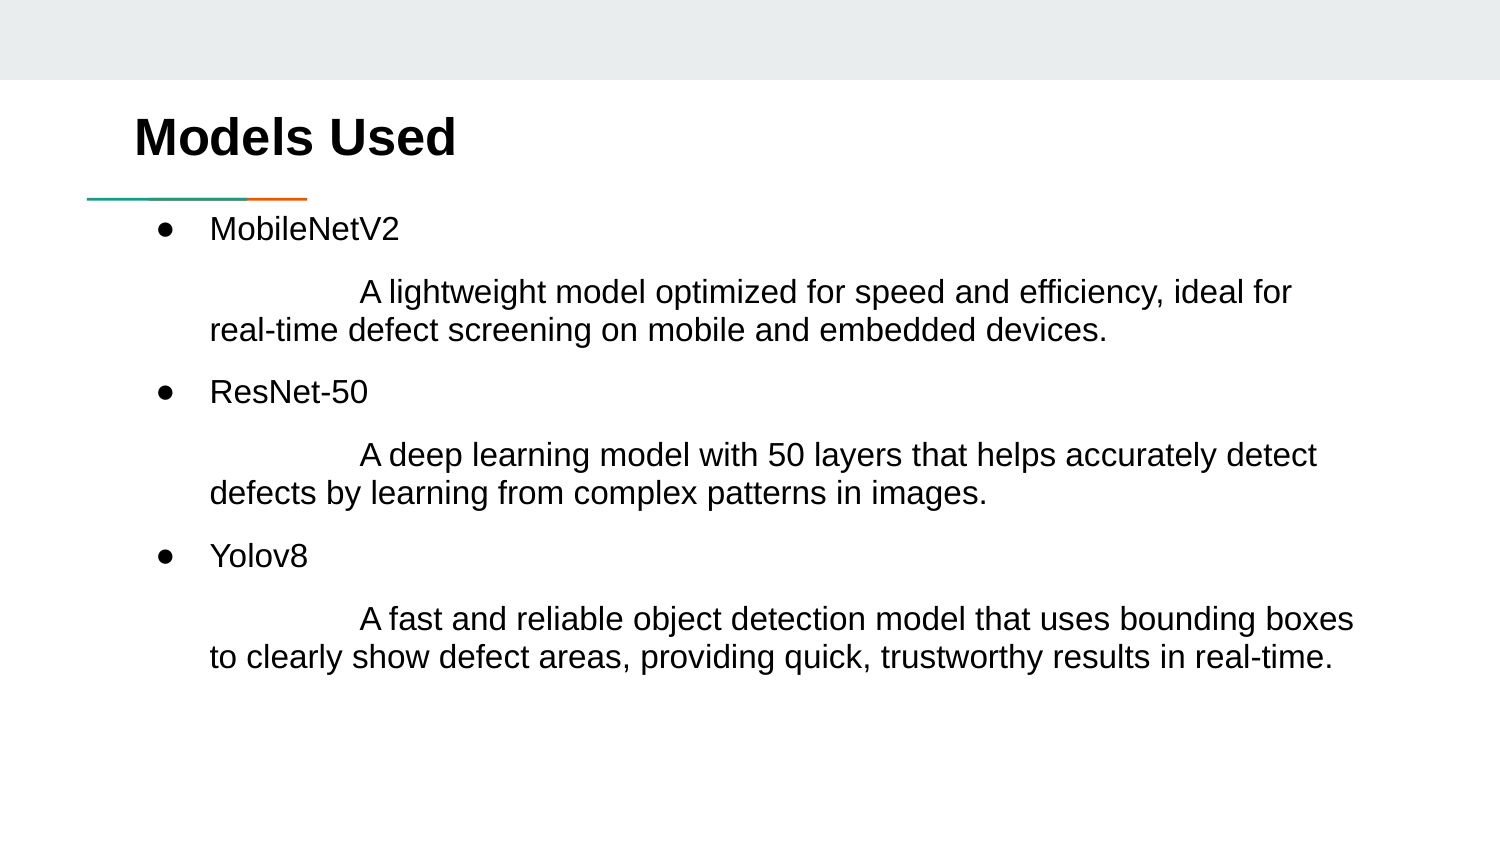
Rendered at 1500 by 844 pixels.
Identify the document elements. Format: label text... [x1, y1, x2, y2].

title Models Used [119, 87, 1381, 181]
list MobileNetV2 A lightweight model optimized for speed and efficiency, ideal for real-time defect screening on mobile and embedded devices. ResNet-50 A deep learning model with 50 layers that helps accurately detect defects by learning from complex patterns in images. Yolov8 A fast and reliable object detection model that uses bounding boxes to clearly show defect areas, providing quick, trustworthy results in real-time. [119, 194, 1381, 844]
